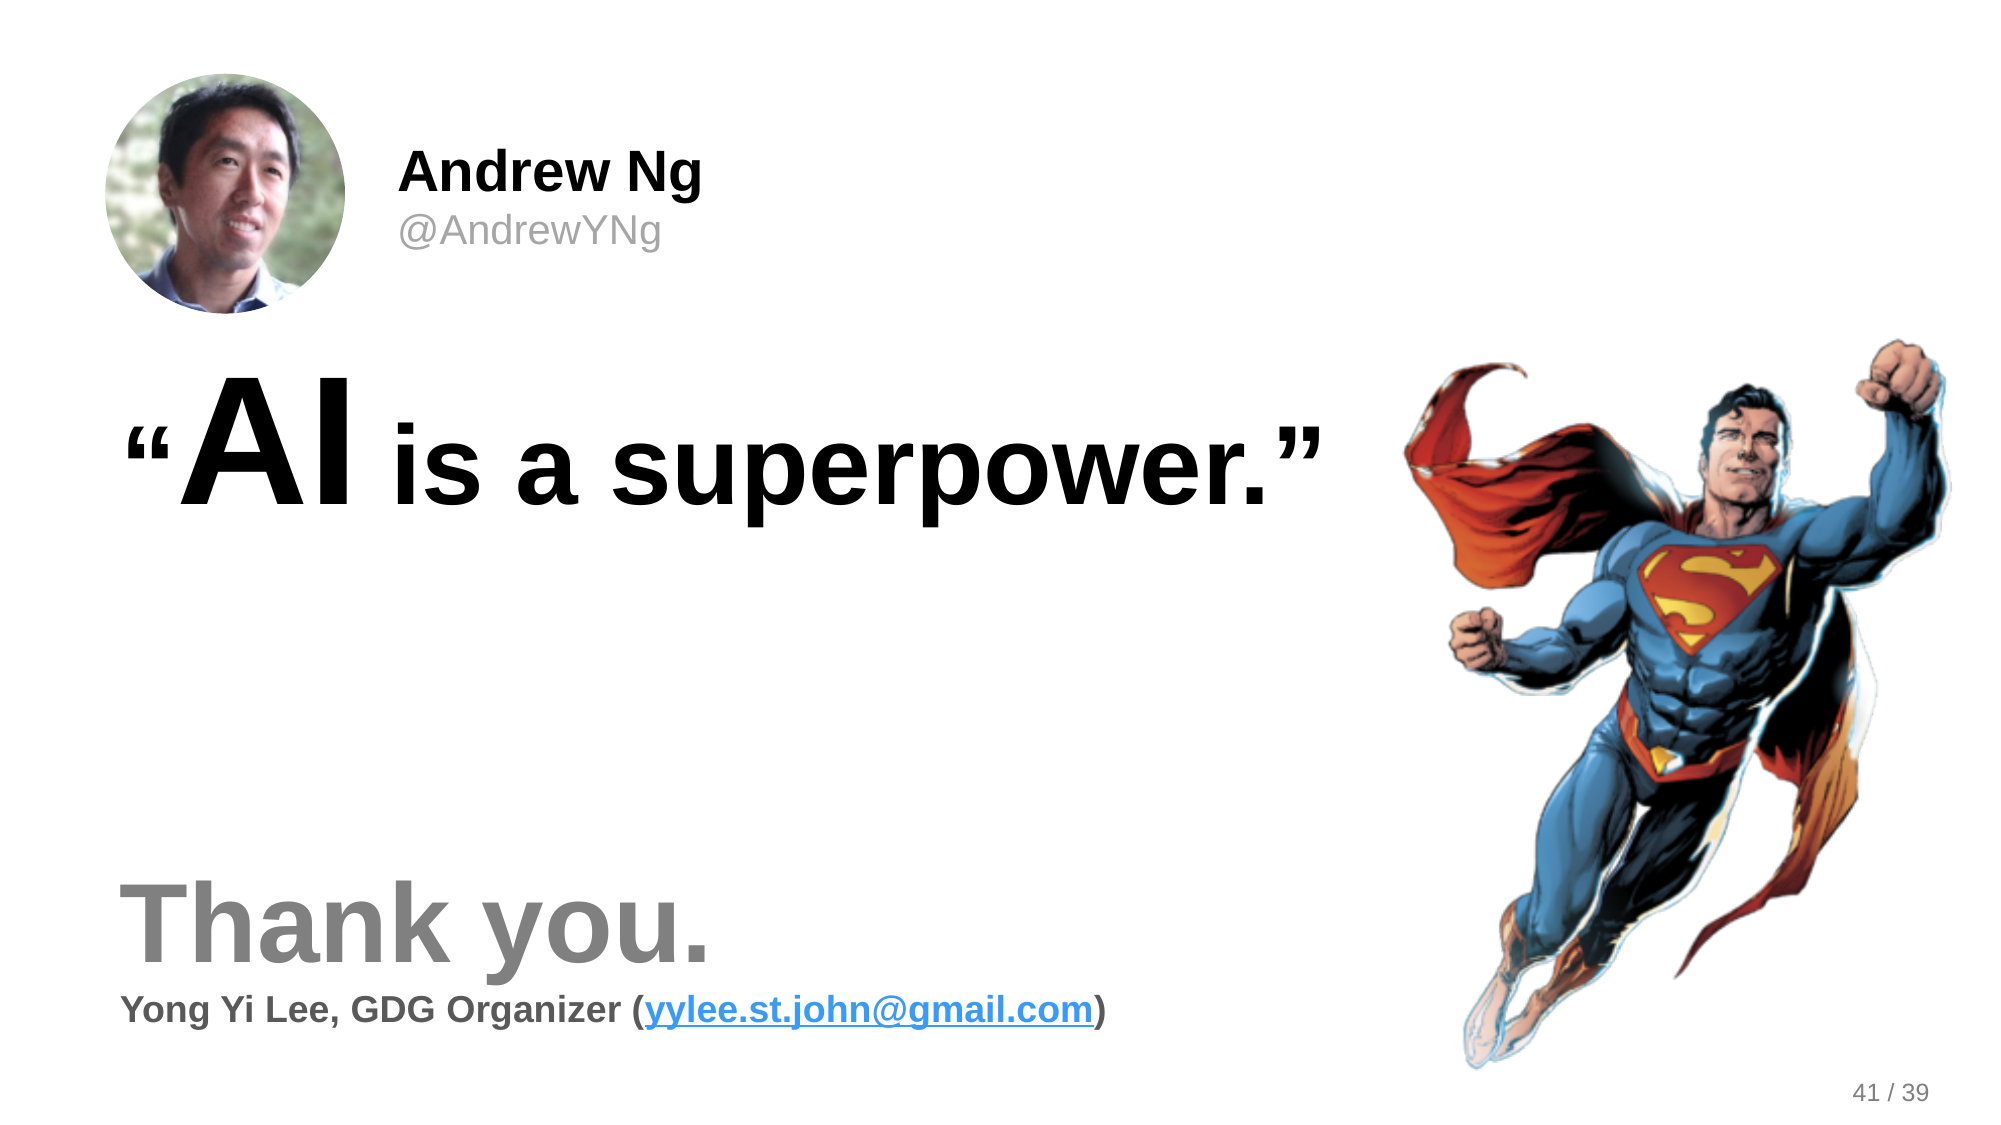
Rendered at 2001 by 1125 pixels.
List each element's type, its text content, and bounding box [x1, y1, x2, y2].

text_box Thank you. Yong Yi Lee, GDG Organizer (yylee.st.john@gmail.com) [105, 842, 1278, 1038]
picture [105, 73, 345, 314]
picture [1389, 313, 1970, 1087]
text_box Andrew Ng @AndrewYNg [382, 125, 720, 261]
text_box “AI is a superpower.” [105, 313, 1353, 549]
